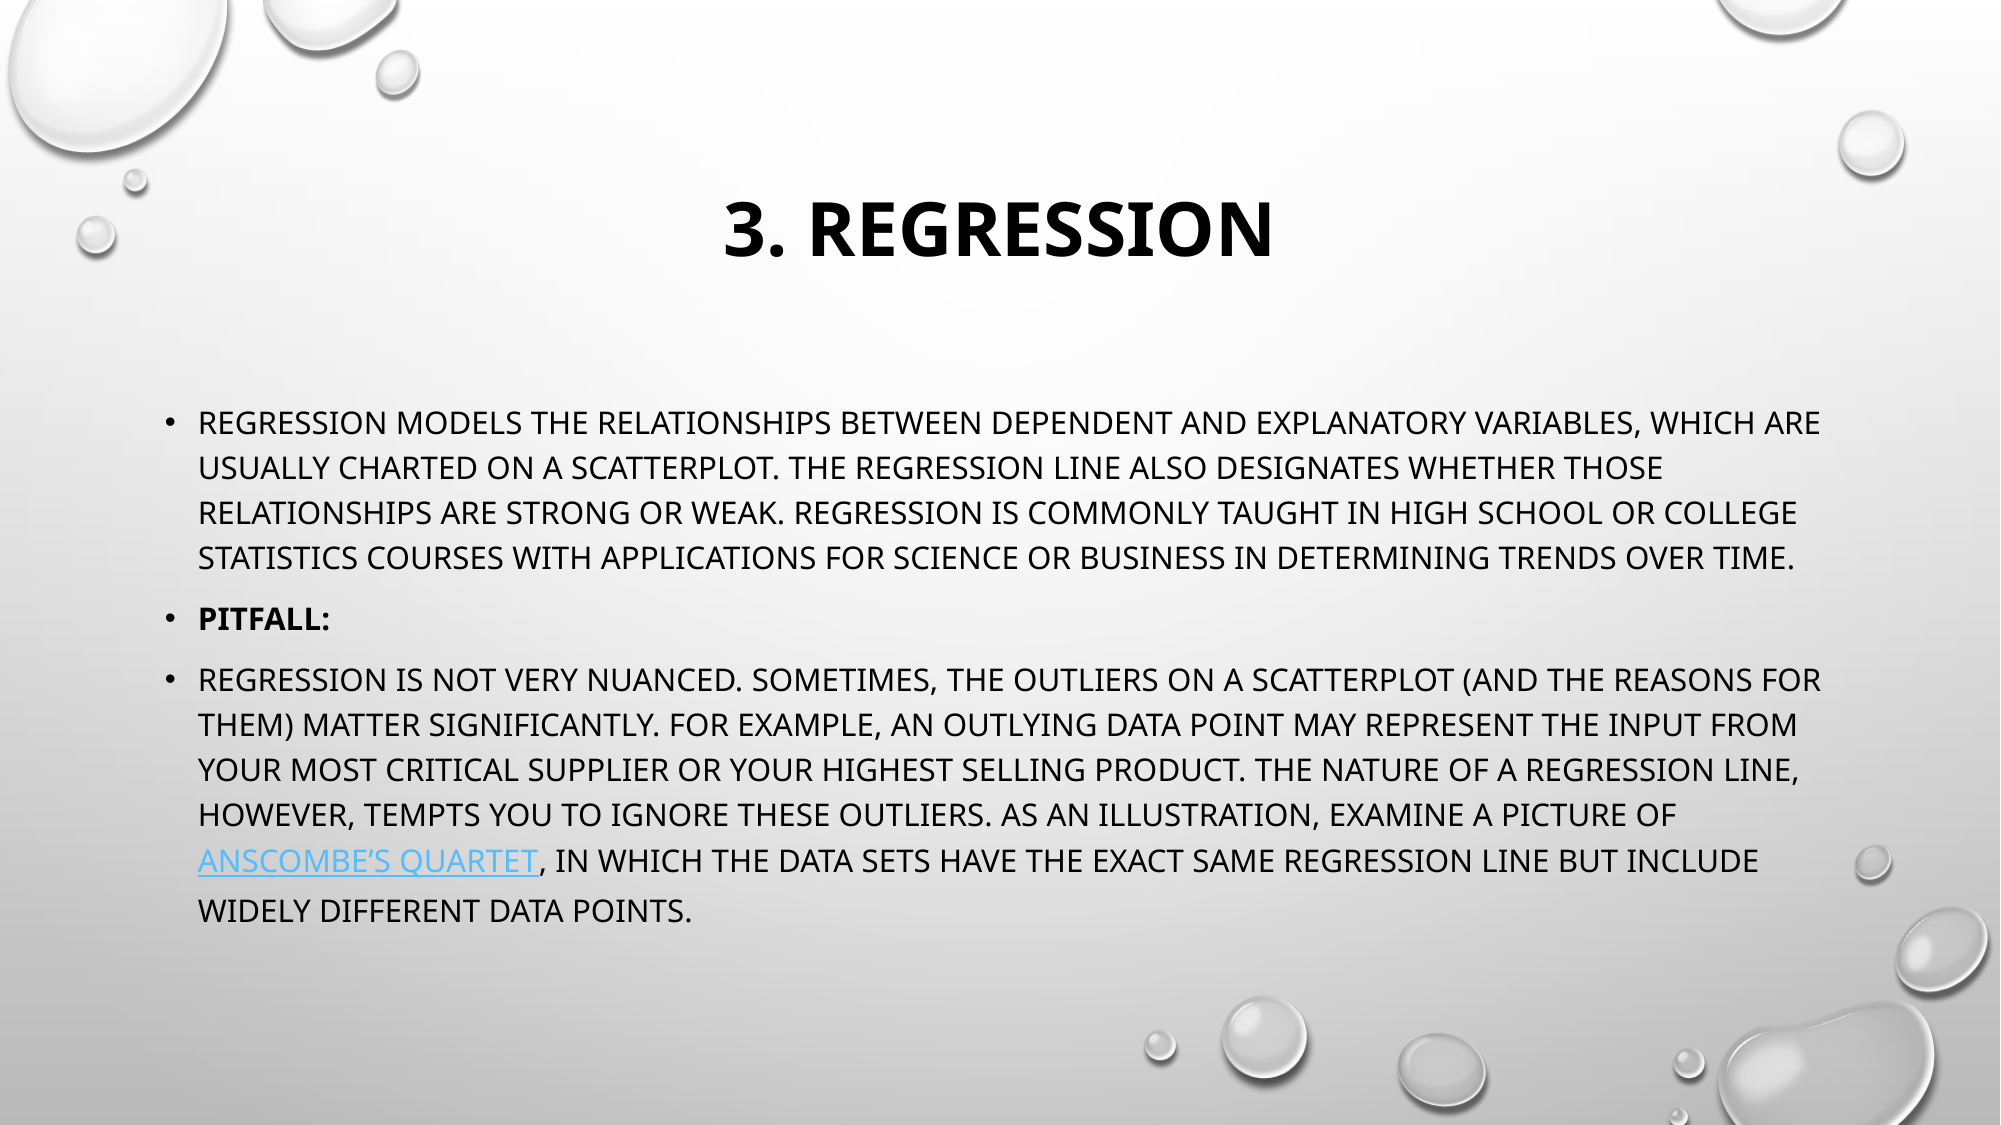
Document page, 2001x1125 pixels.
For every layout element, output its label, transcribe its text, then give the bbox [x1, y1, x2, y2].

list Regression models the relationships between dependent and explanatory variables, which are usually charted on a scatterplot. The regression line also designates whether those relationships are strong or weak. Regression is commonly taught in high school or college statistics courses with applications for science or business in determining trends over time. Pitfall: Regression is not very nuanced. Sometimes, the outliers on a scatterplot (and the reasons for them) matter significantly. For example, an outlying data point may represent the input from your most critical supplier or your highest selling product. The nature of a regression line, however, tempts you to ignore these outliers. As an illustration, examine a picture of ANSCOMBE’S QUARTET, in which the data sets have the exact same regression line but include widely different data points. [149, 388, 1850, 950]
title 3. Regression [149, 101, 1851, 364]
picture [0, 0, 2000, 1125]
